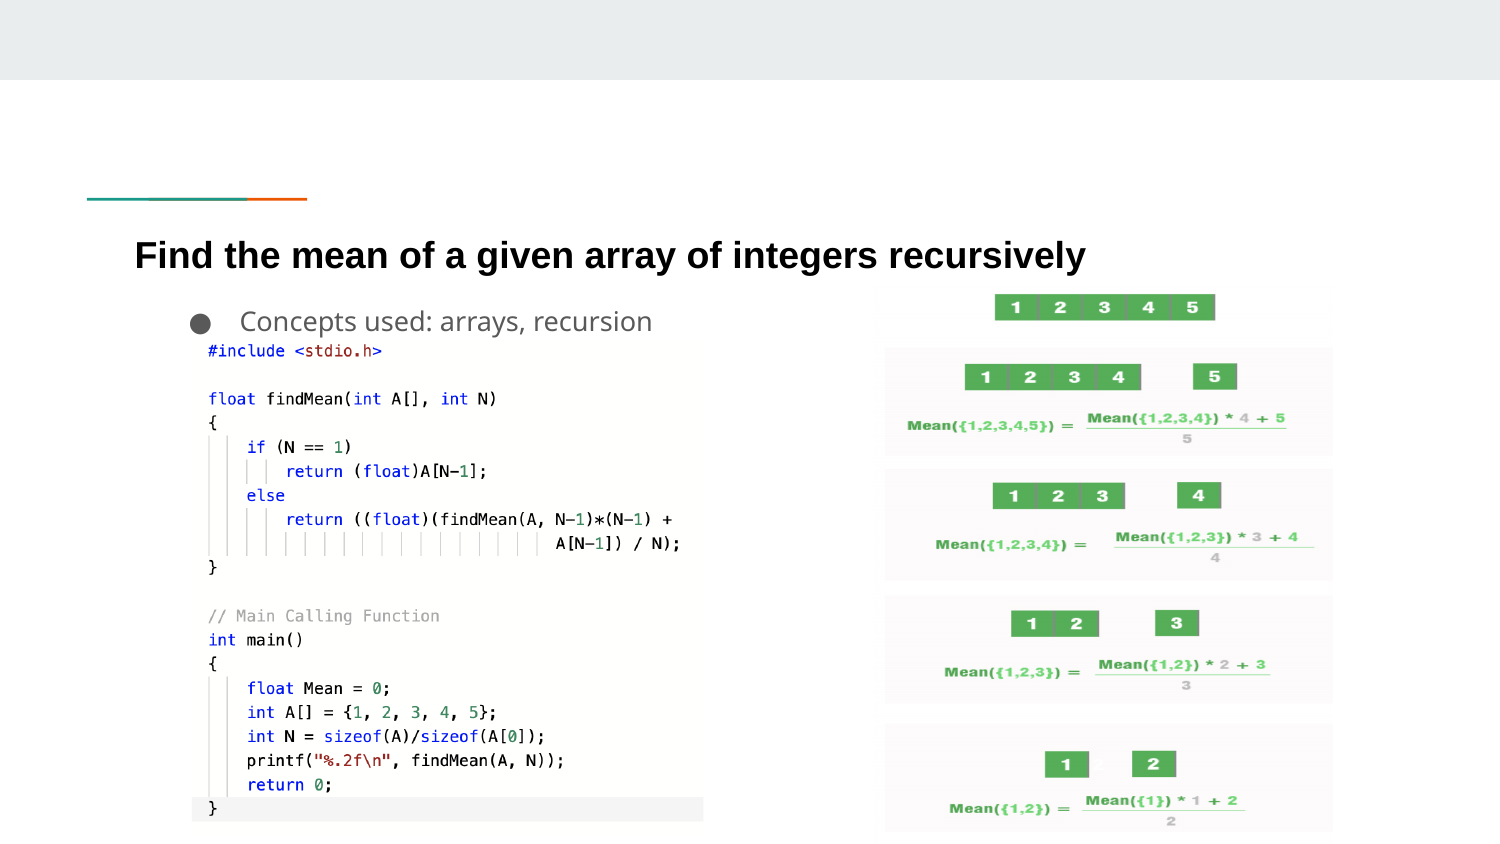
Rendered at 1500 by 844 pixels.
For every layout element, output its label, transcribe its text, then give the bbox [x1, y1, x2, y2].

picture [873, 284, 1333, 844]
text_box Concepts used: arrays, recursion [149, 284, 795, 341]
title Find the mean of a given array of integers recursively [119, 216, 1381, 305]
picture [191, 340, 704, 837]
